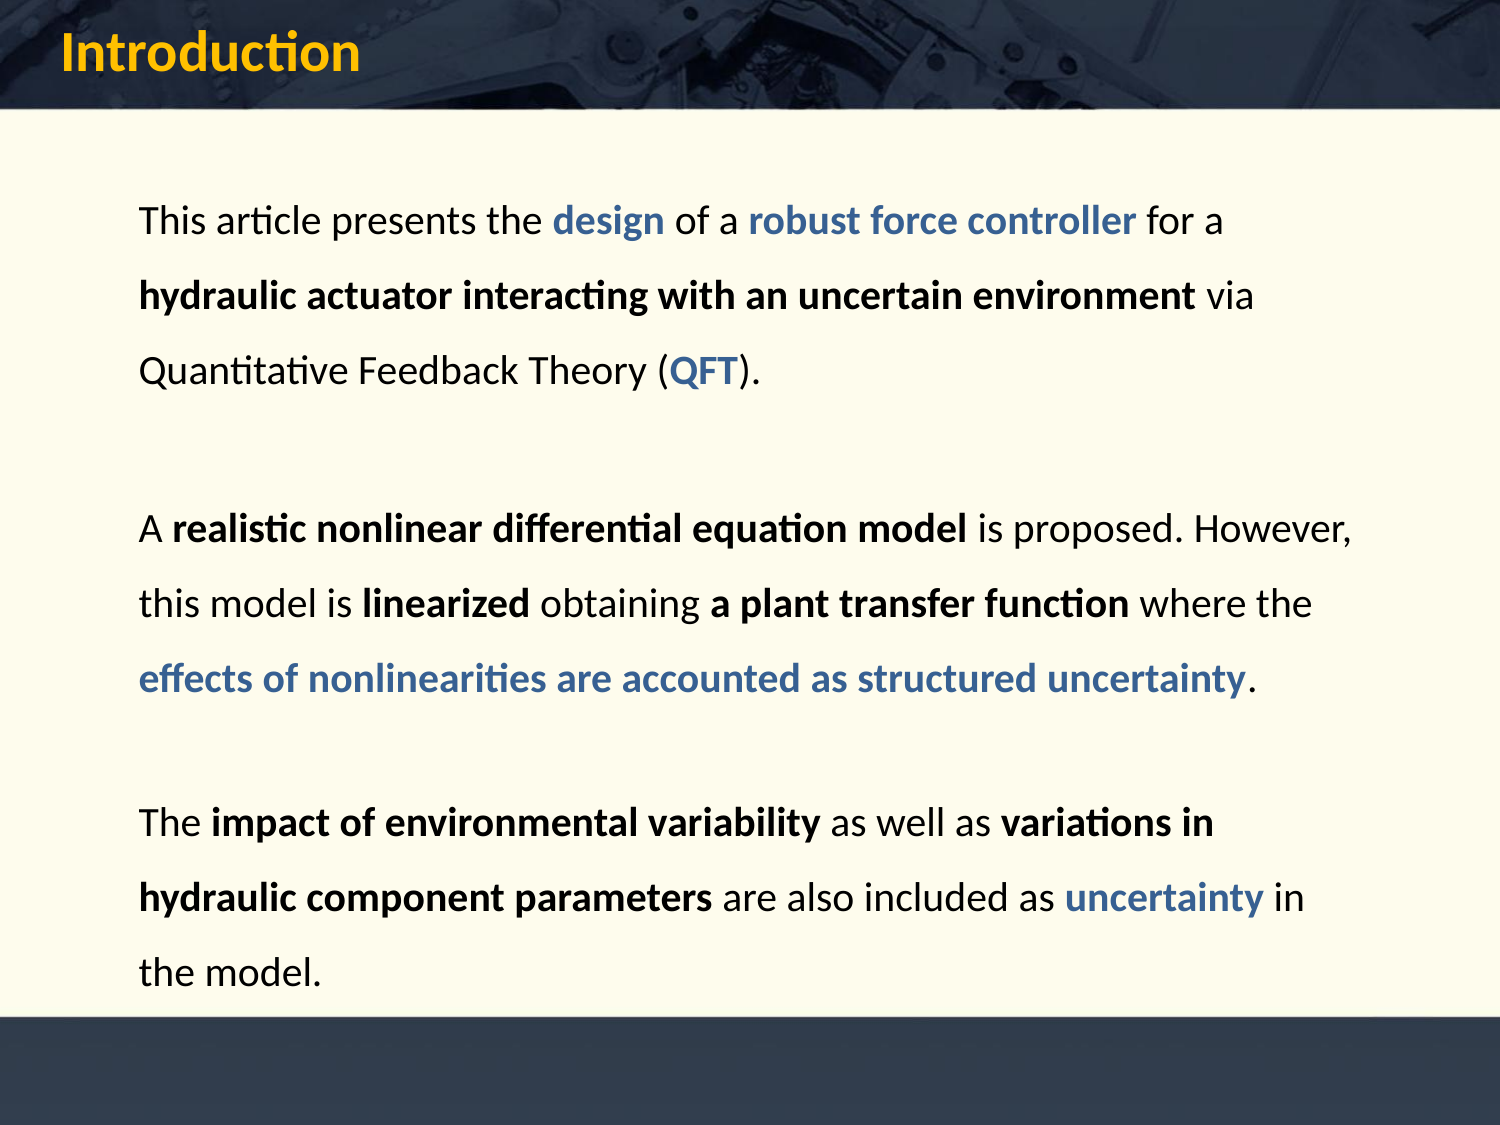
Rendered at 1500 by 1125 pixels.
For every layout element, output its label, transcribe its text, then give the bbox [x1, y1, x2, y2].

picture [0, 0, 1500, 1125]
text_box This article presents the design of a robust force controller for a hydraulic actuator interacting with an uncertain environment via Quantitative Feedback Theory (QFT). [123, 160, 1381, 401]
text_box The impact of environmental variability as well as variations in hydraulic component parameters are also included as uncertainty in the model. [123, 762, 1381, 1003]
text_box Introduction [45, 6, 539, 91]
text_box A realistic nonlinear differential equation model is proposed. However, this model is linearized obtaining a plant transfer function where the effects of nonlinearities are accounted as structured uncertainty. [123, 468, 1381, 709]
